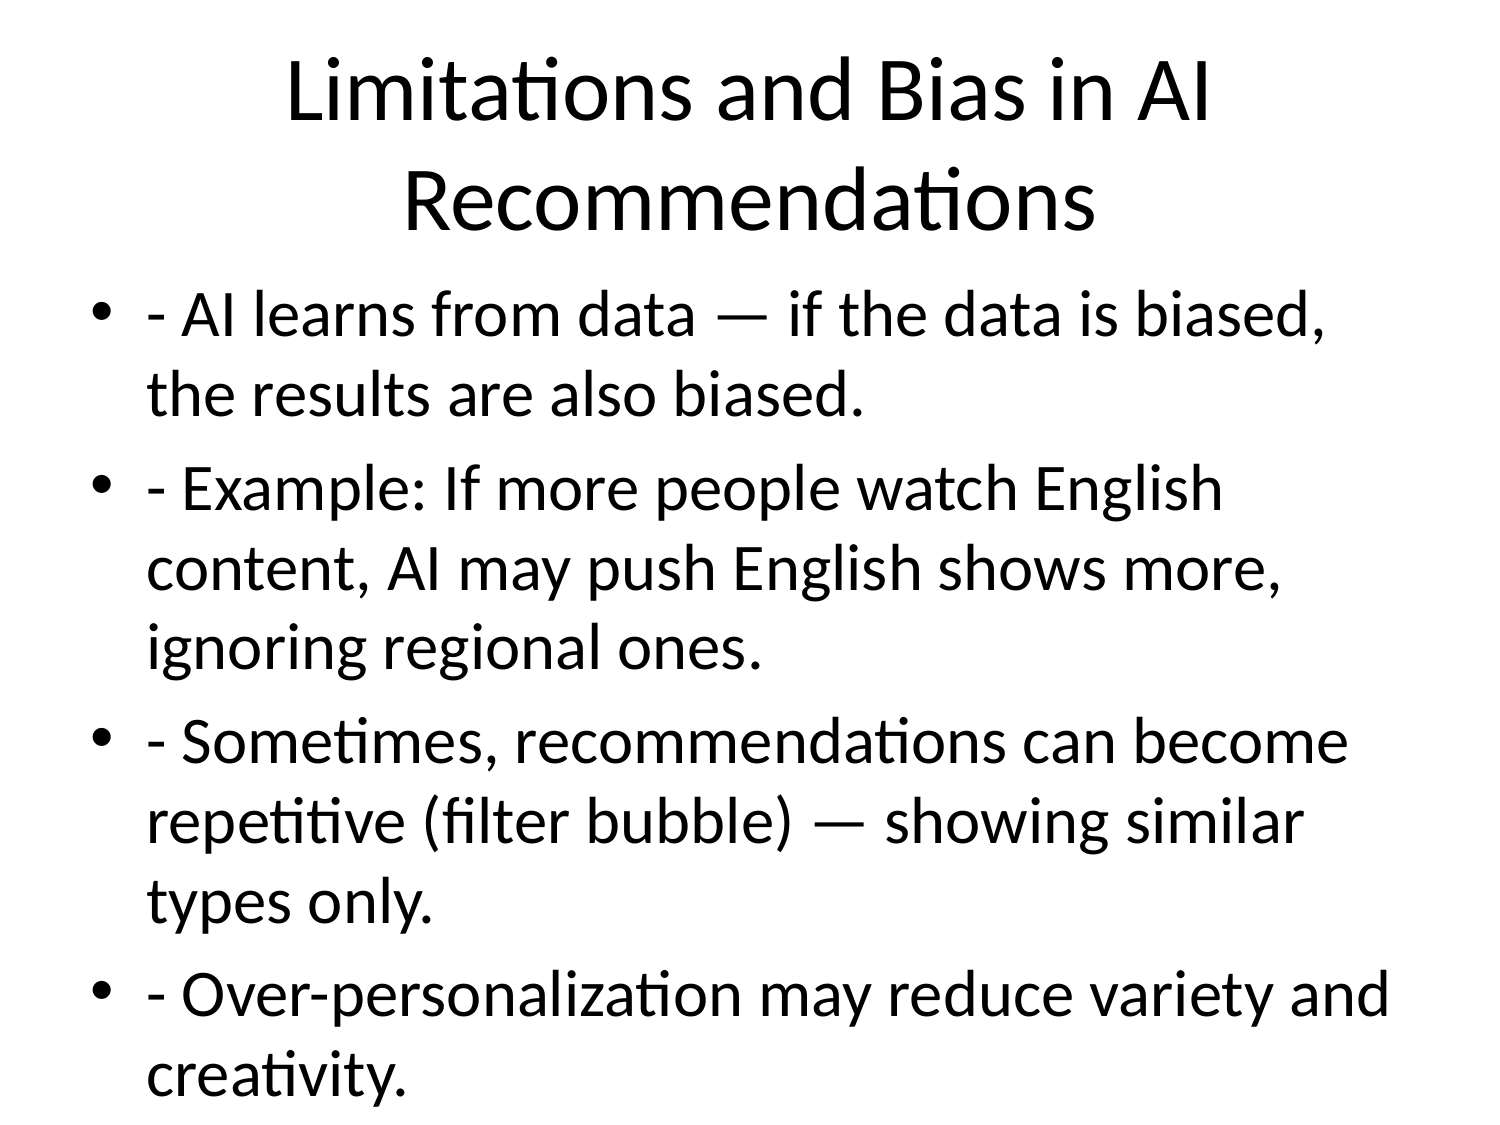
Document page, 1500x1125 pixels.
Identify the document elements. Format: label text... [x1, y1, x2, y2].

title Limitations and Bias in AI Recommendations [75, 45, 1425, 233]
list - AI learns from data — if the data is biased, the results are also biased. - Example: If more people watch English content, AI may push English shows more, ignoring regional ones. - Sometimes, recommendations can become repetitive (filter bubble) — showing similar types only. - Over-personalization may reduce variety and creativity. - Netflix constantly refines its algorithms to reduce such biases and keep the experience balanced. [75, 262, 1425, 1005]
